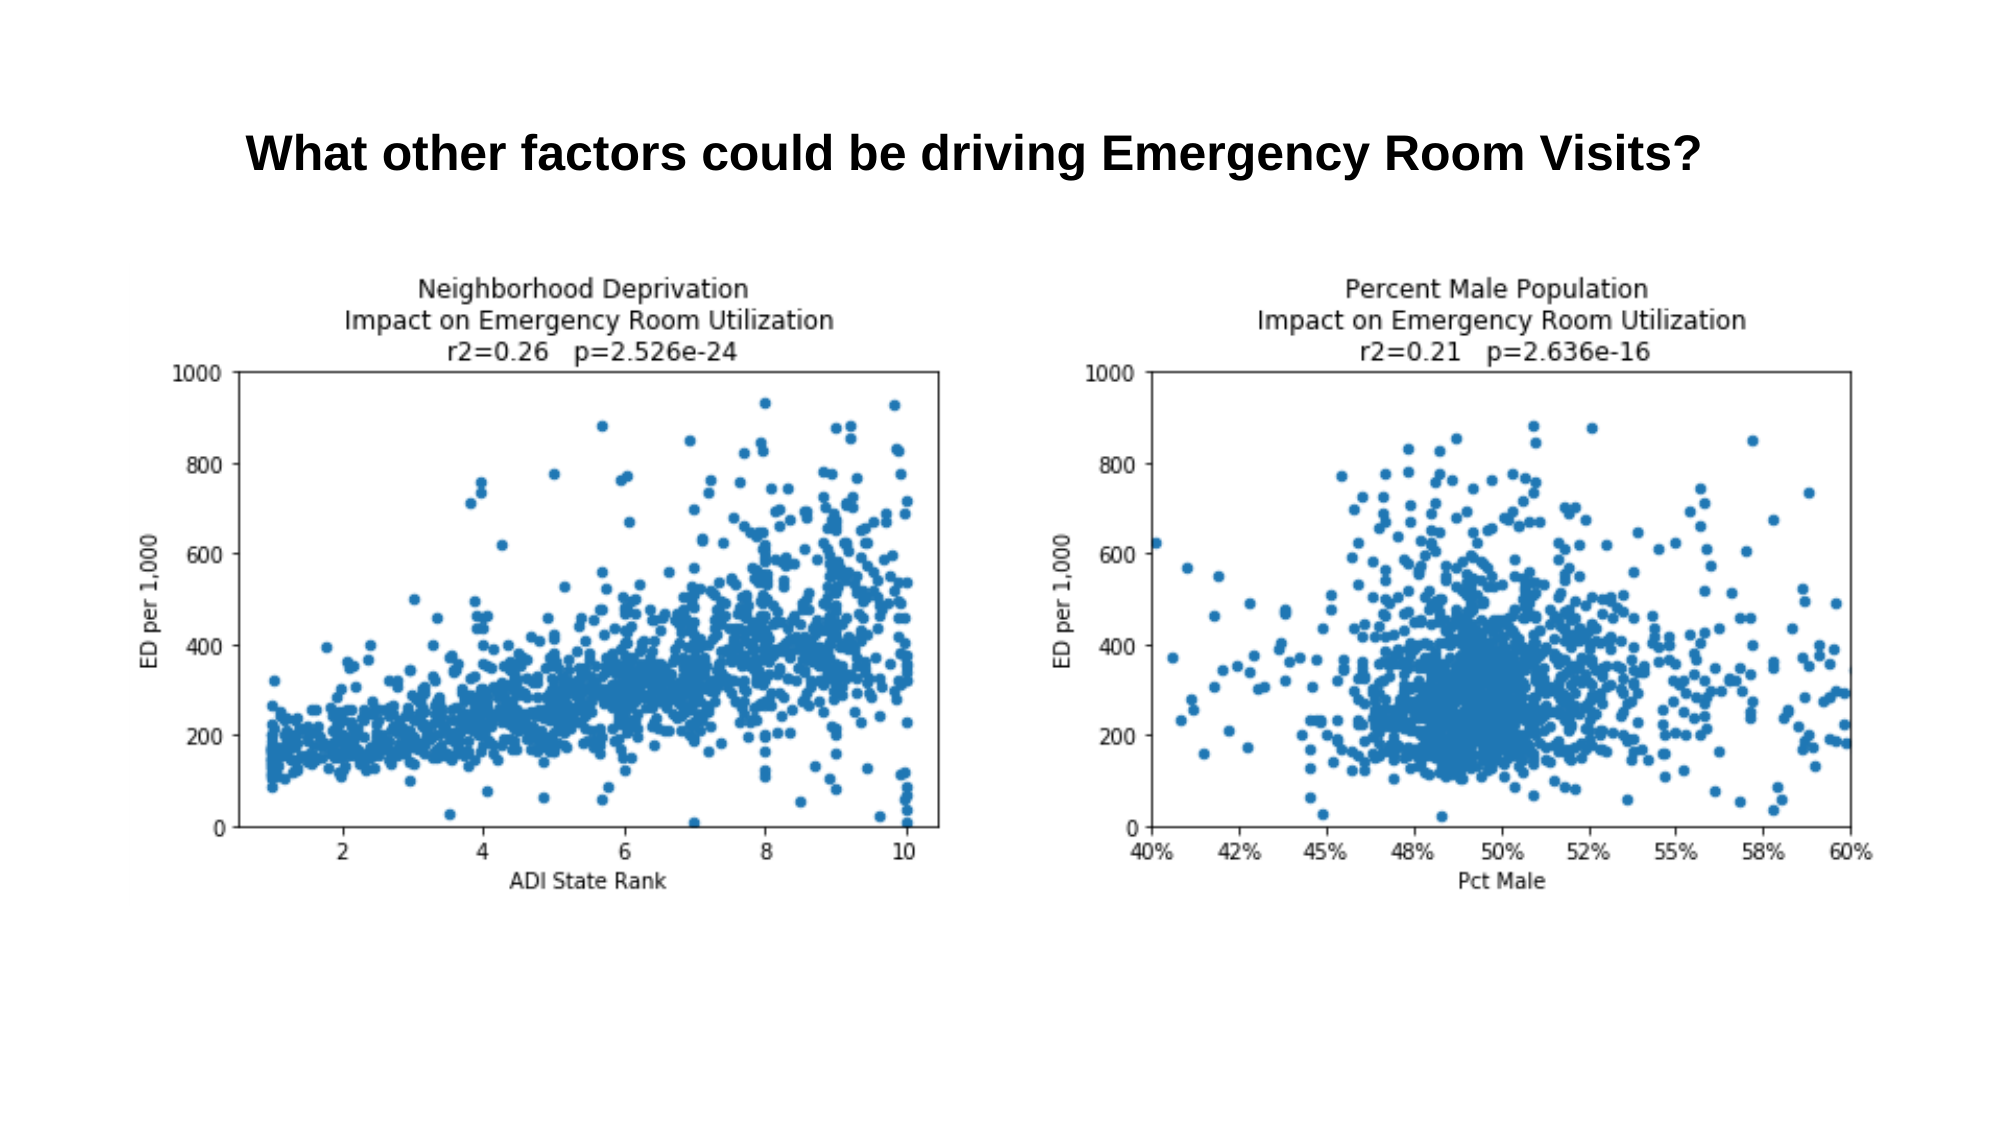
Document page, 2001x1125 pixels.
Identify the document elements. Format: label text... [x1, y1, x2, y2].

picture [1041, 263, 1888, 906]
picture [128, 263, 959, 906]
title What other factors could be driving Emergency Room Visits? [112, 46, 1838, 264]
